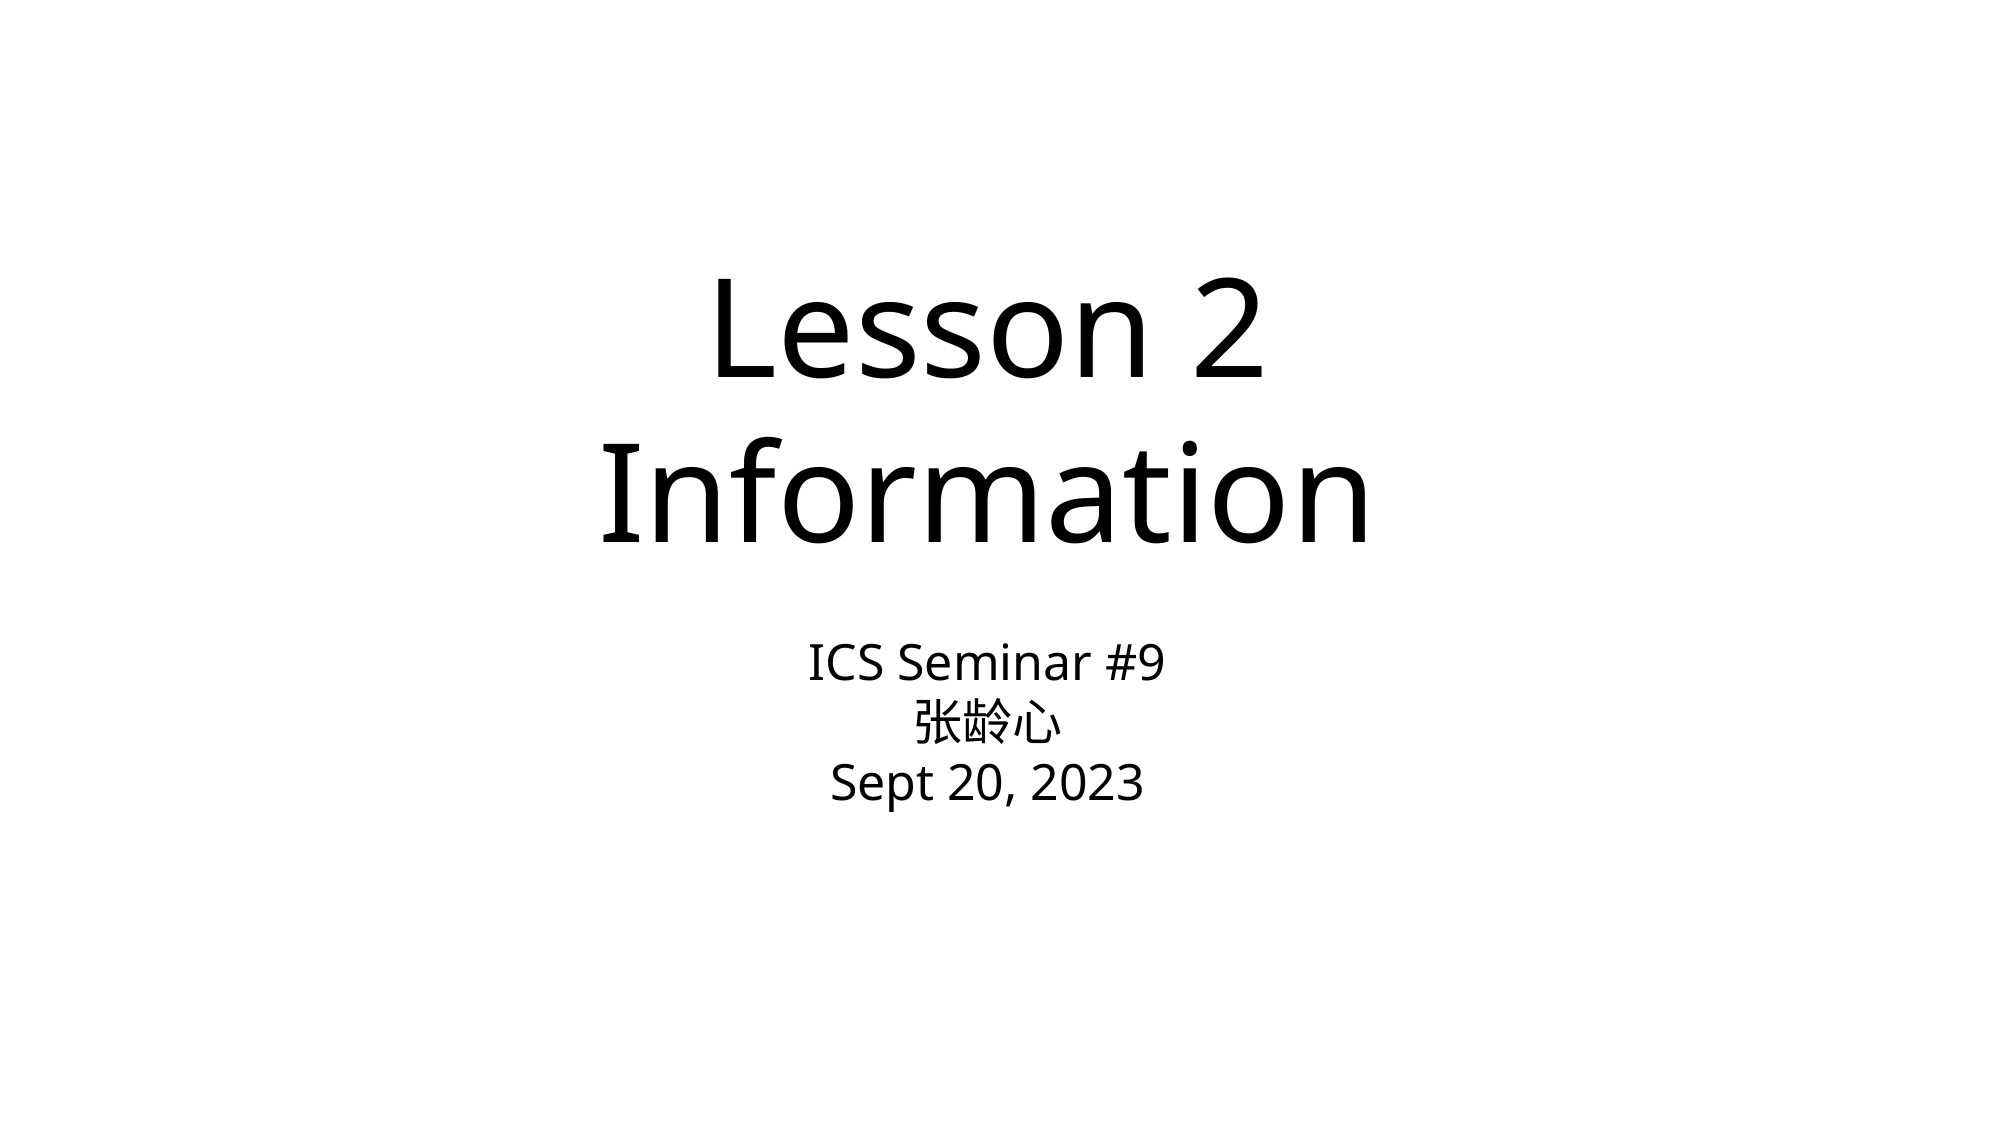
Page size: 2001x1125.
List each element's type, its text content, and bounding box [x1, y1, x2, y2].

text_box Lesson 2 Information ICS Seminar #9 张龄心 Sept 20, 2023 [125, 232, 1850, 818]
